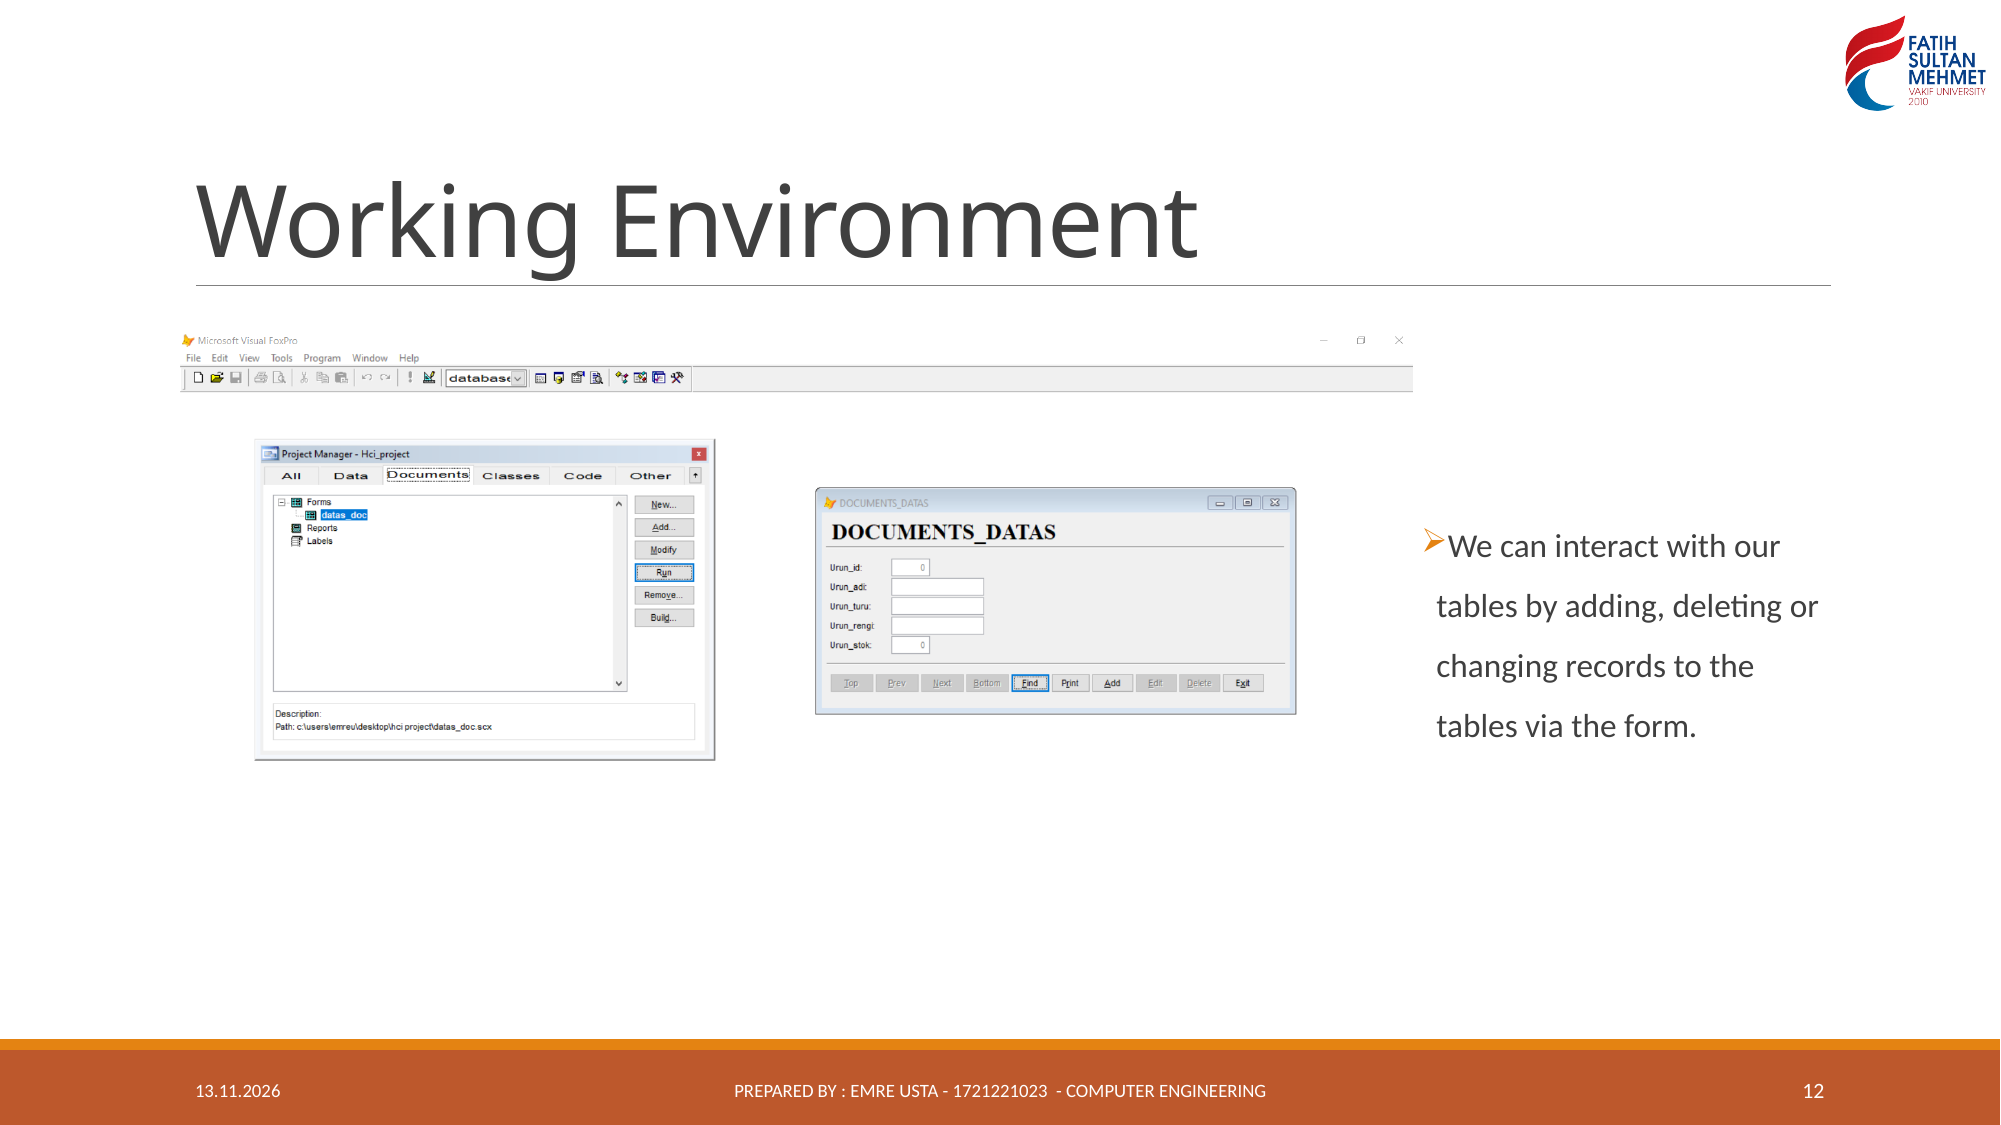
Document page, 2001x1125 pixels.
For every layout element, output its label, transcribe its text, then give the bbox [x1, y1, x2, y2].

picture [179, 330, 1413, 959]
title Working Environment [180, 47, 1830, 285]
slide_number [180, 1059, 586, 1120]
list We can interact with our tables by adding, deleting or changing records to the tables via the form. [1421, 497, 1840, 792]
slide_number 12 [1624, 1059, 1840, 1120]
picture [1835, 4, 1996, 122]
footer Prepared by : Emre USTA - 1721221023 - Computer Engineering [604, 1059, 1396, 1120]
